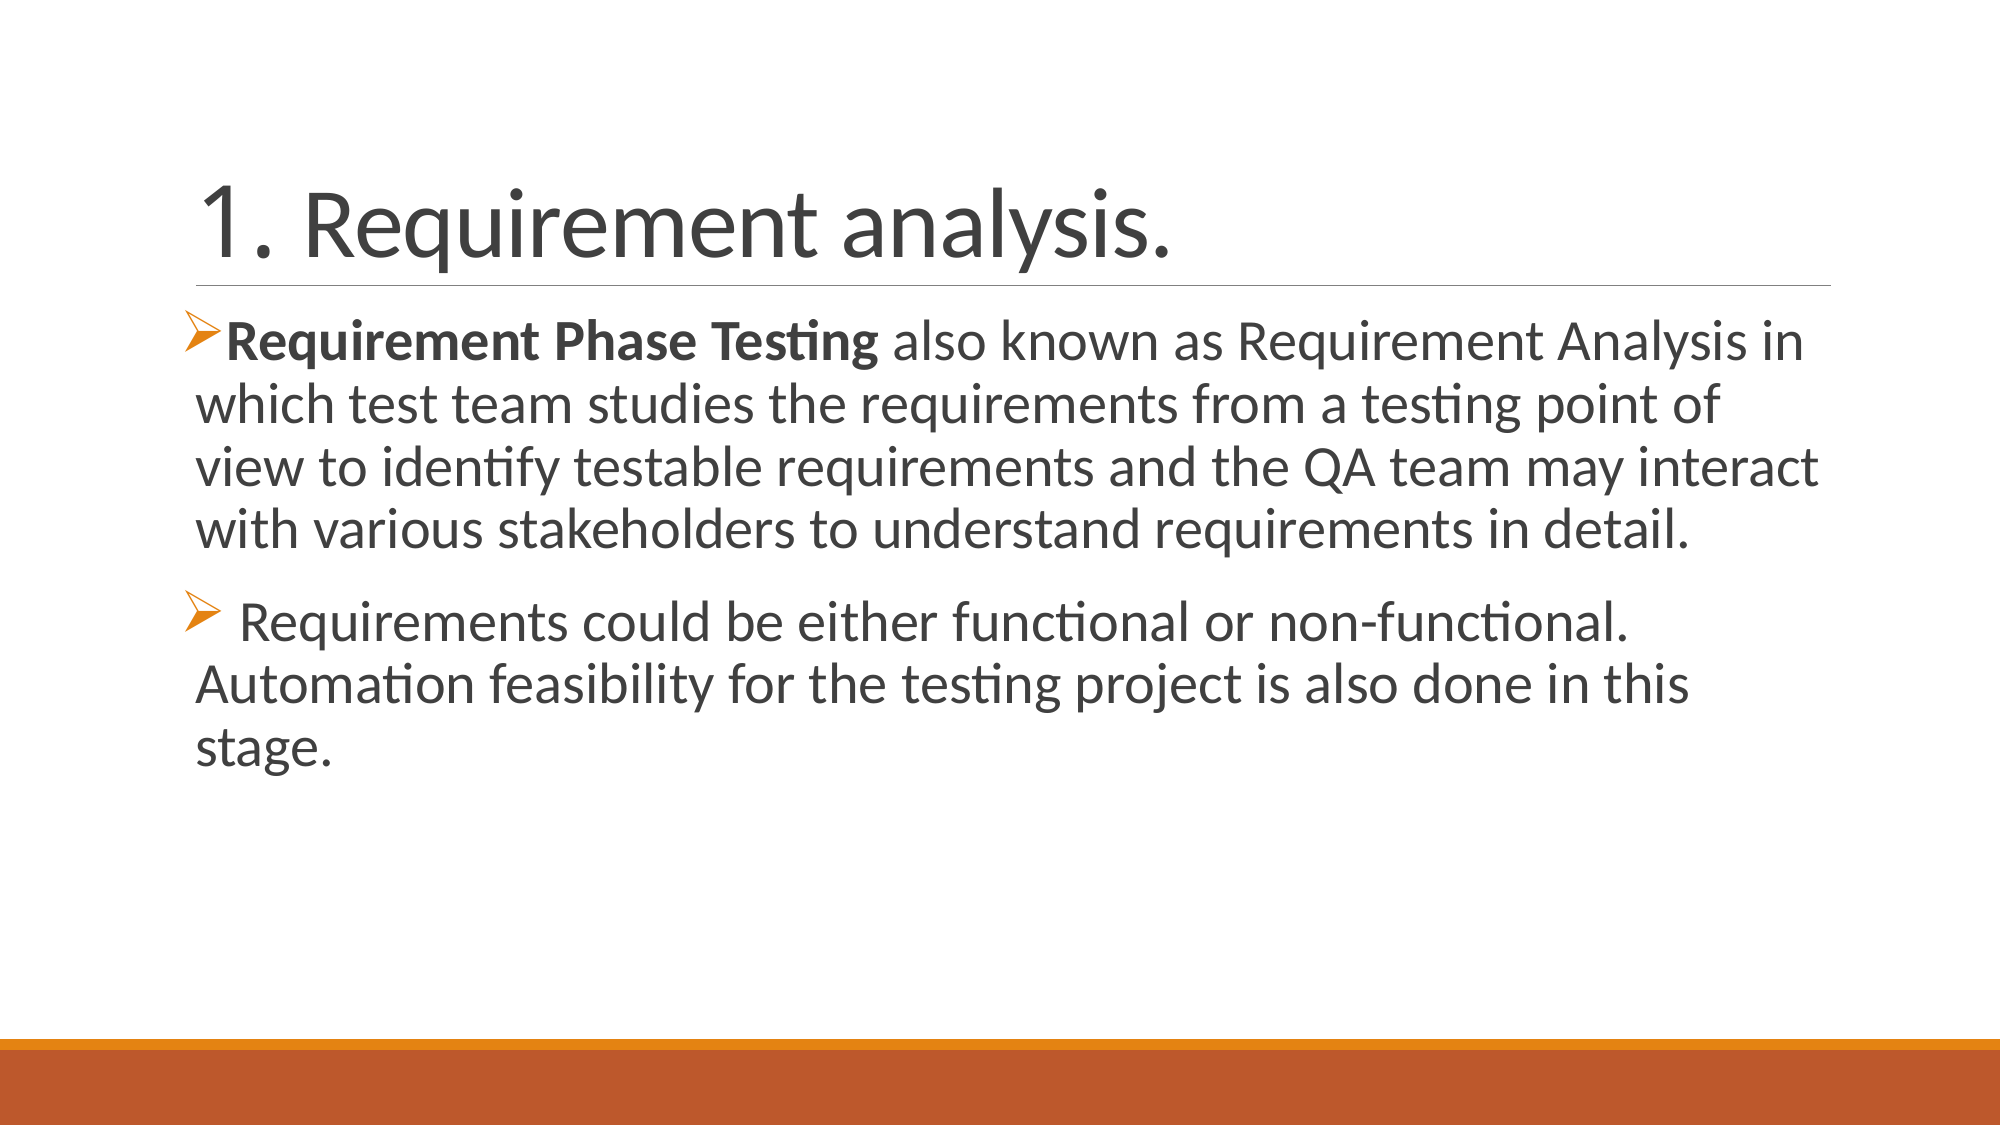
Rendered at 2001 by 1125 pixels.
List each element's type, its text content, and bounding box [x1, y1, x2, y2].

title 1. Requirement analysis. [180, 47, 1830, 285]
list Requirement Phase Testing also known as Requirement Analysis in which test team studies the requirements from a testing point of view to identify testable requirements and the QA team may interact with various stakeholders to understand requirements in detail. Requirements could be either functional or non-functional. Automation feasibility for the testing project is also done in this stage. [180, 302, 1830, 963]
